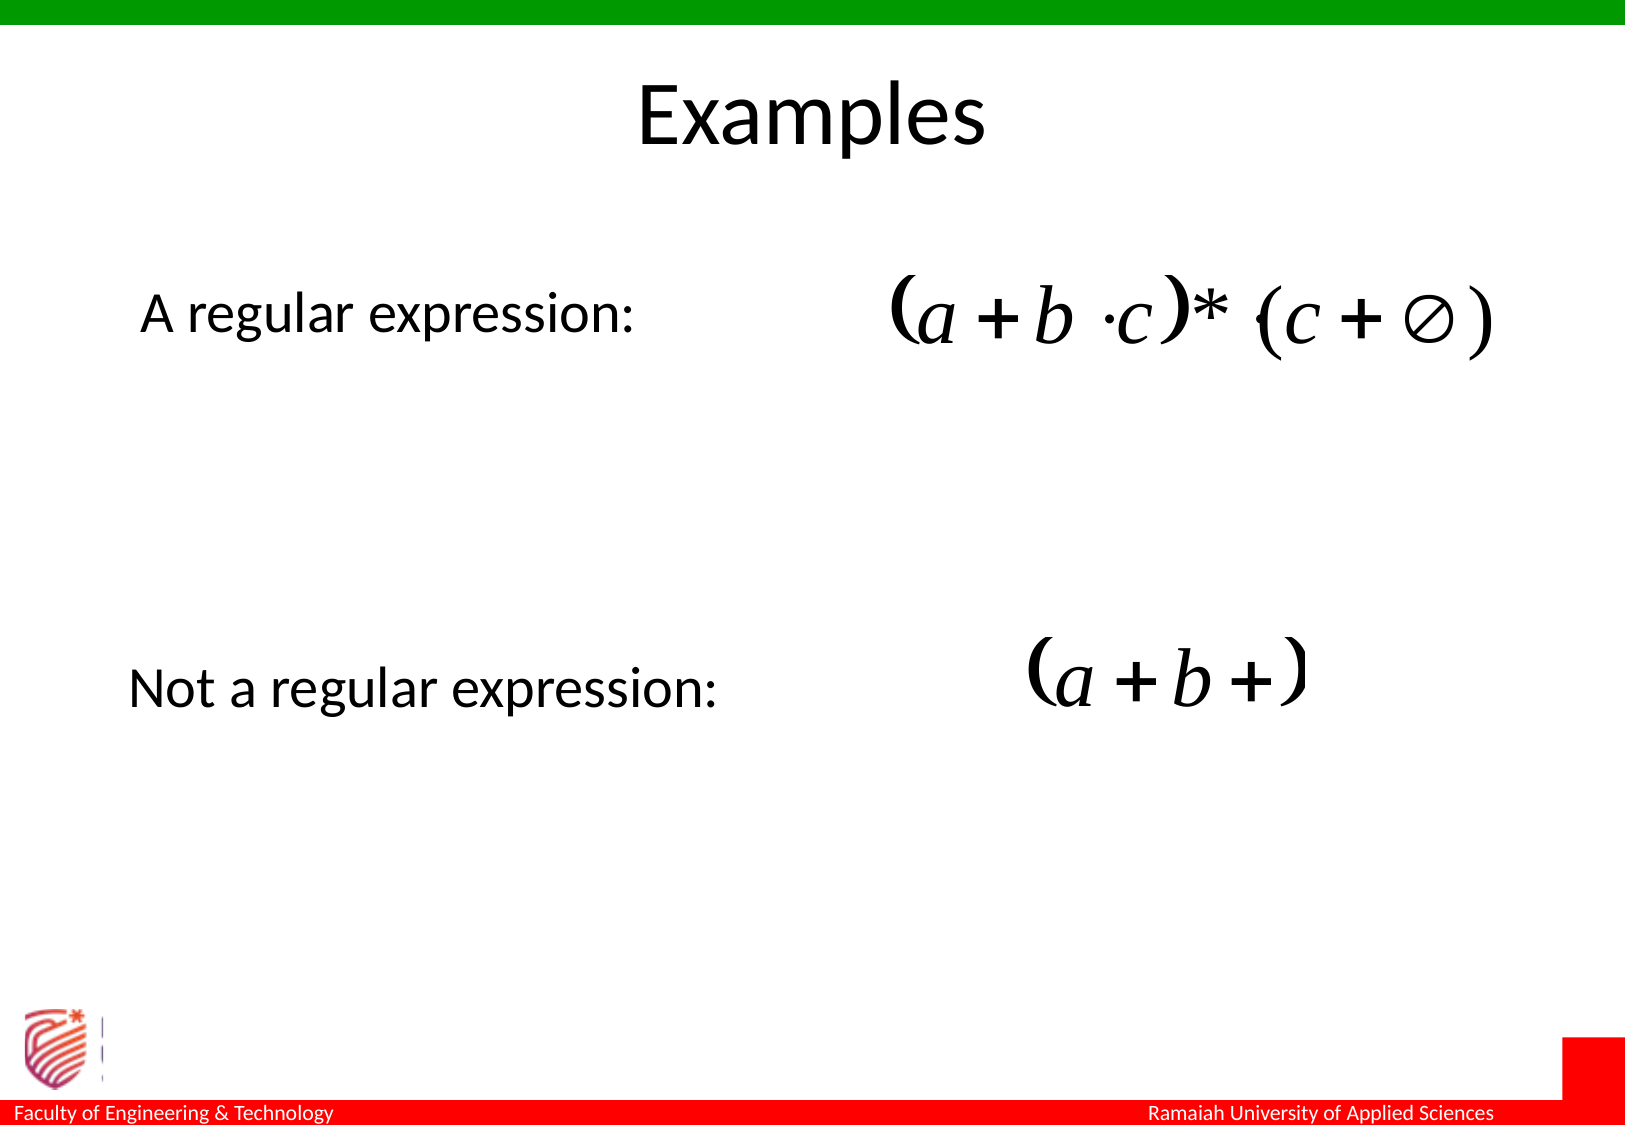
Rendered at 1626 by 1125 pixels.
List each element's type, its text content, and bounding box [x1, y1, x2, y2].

picture [24, 1009, 104, 1090]
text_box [109, 637, 1305, 730]
text_box A regular expression: [125, 266, 652, 352]
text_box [887, 274, 1499, 367]
title Examples [81, 45, 1544, 233]
